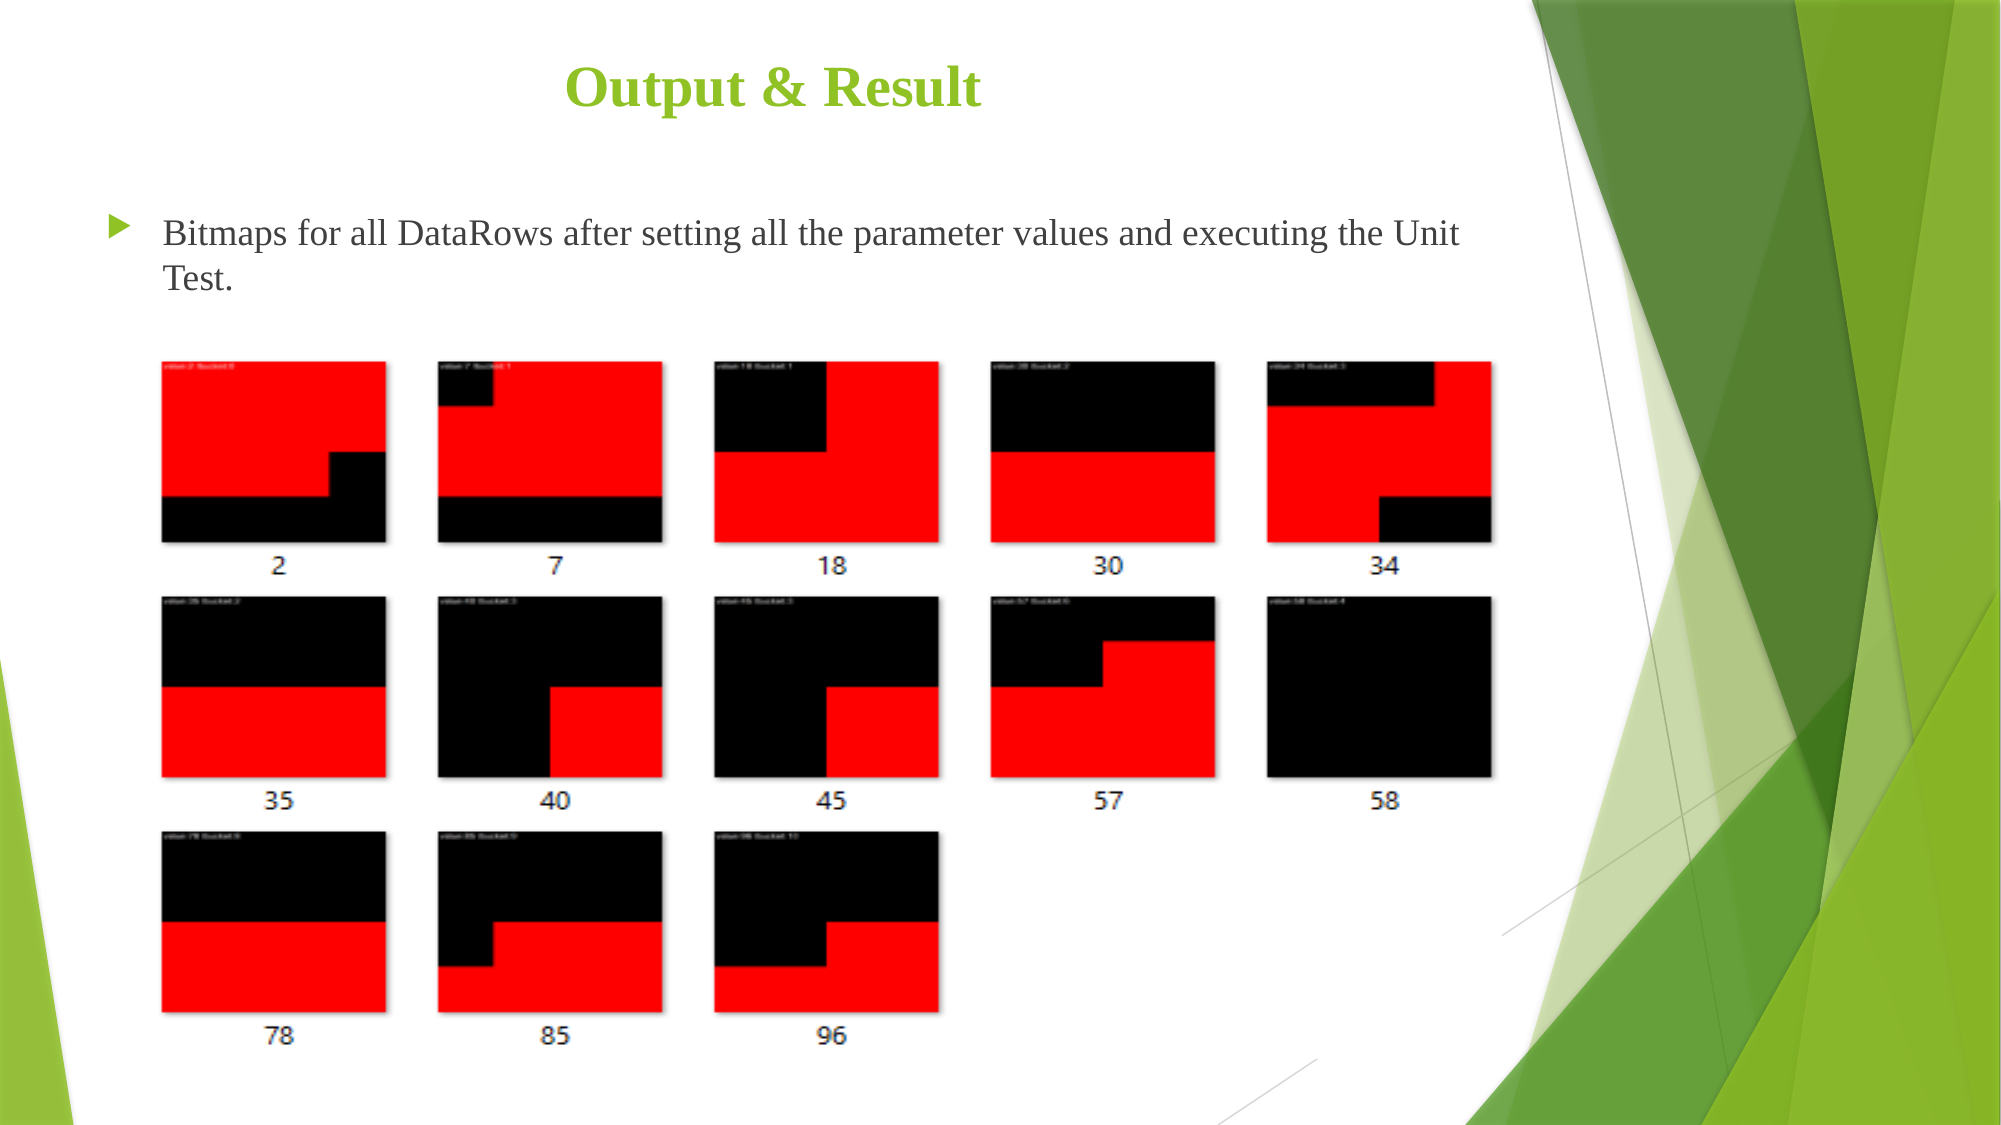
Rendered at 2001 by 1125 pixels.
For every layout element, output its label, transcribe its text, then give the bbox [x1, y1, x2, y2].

list Bitmaps for all DataRows after setting all the parameter values and executing the Unit Test. [91, 200, 1502, 347]
title Output & Result [155, 23, 1566, 135]
picture [155, 345, 1502, 1060]
